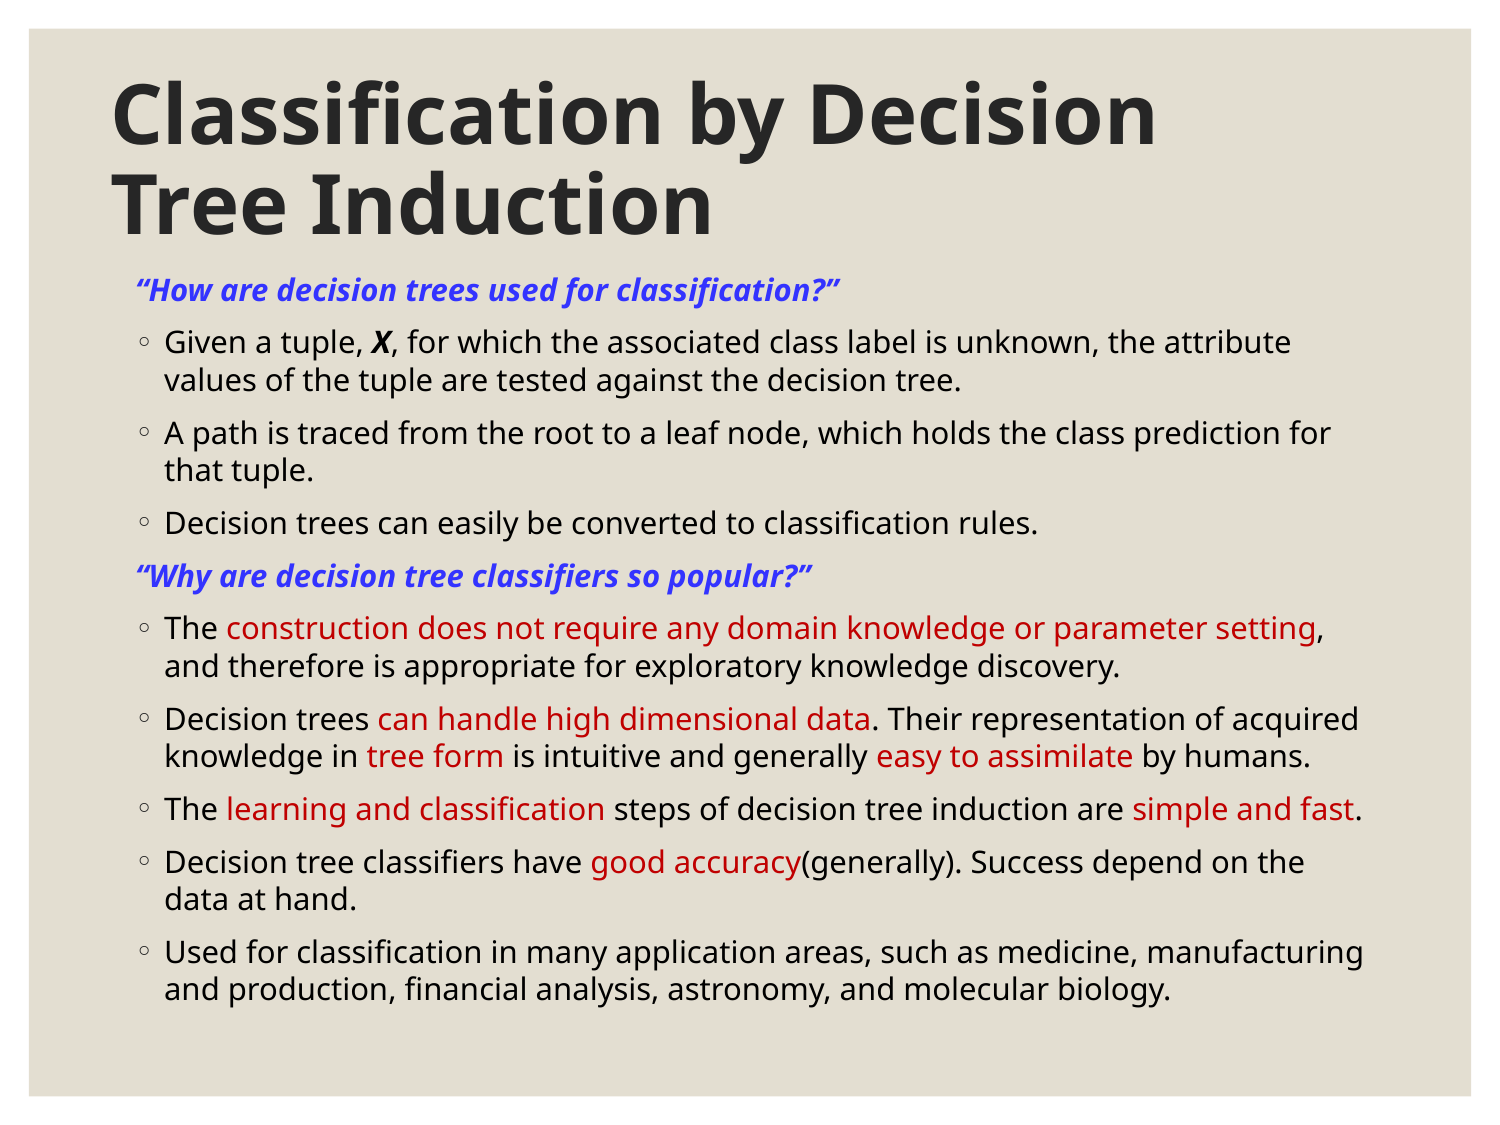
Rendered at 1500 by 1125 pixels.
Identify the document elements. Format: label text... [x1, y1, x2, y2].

list “How are decision trees used for classification?” Given a tuple, X, for which the associated class label is unknown, the attribute values of the tuple are tested against the decision tree. A path is traced from the root to a leaf node, which holds the class prediction for that tuple. Decision trees can easily be converted to classification rules. “Why are decision tree classifiers so popular?” The construction does not require any domain knowledge or parameter setting, and therefore is appropriate for exploratory knowledge discovery. Decision trees can handle high dimensional data. Their representation of acquired knowledge in tree form is intuitive and generally easy to assimilate by humans. The learning and classification steps of decision tree induction are simple and fast. Decision tree classifiers have good accuracy(generally). Success depend on the data at hand. Used for classification in many application areas, such as medicine, manufacturing and production, financial analysis, astronomy, and molecular biology. [120, 262, 1380, 1100]
title Classification by Decision Tree Induction [95, 50, 1355, 275]
